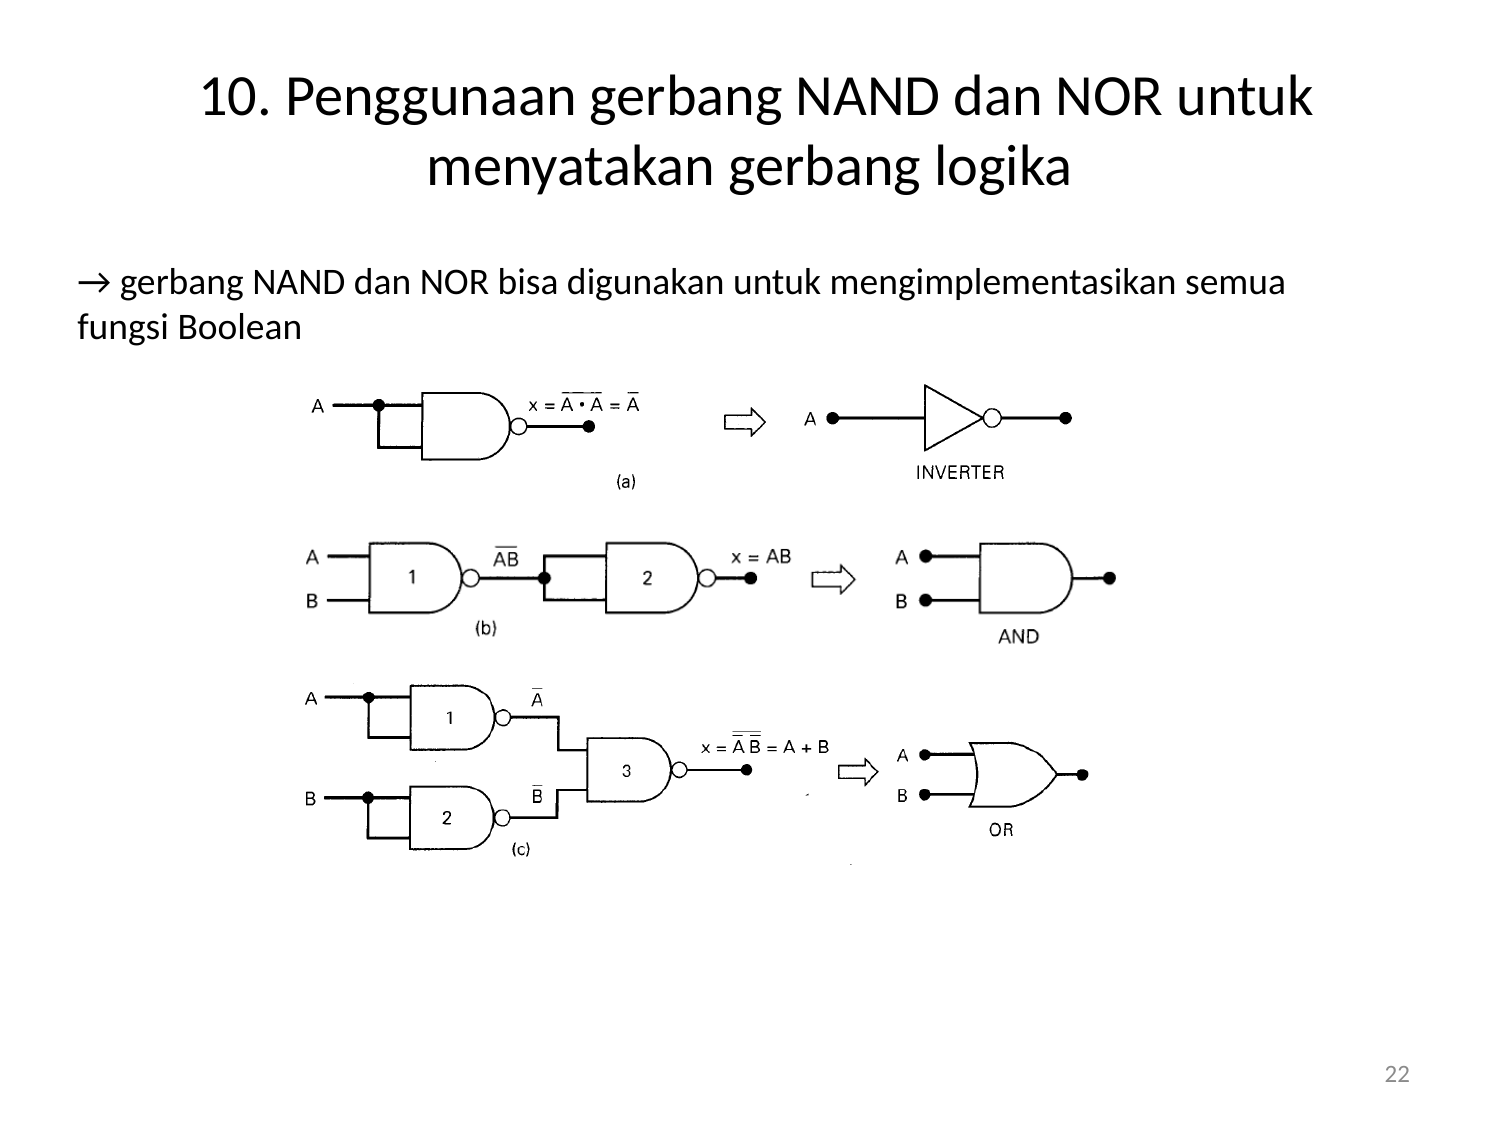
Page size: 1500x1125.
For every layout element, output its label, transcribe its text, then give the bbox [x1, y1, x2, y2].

text_box → gerbang NAND dan NOR bisa digunakan untuk mengimplementasikan semua fungsi Boolean [62, 249, 1388, 355]
text_box 10. Penggunaan gerbang NAND dan NOR untuk menyatakan gerbang logika [112, 49, 1400, 205]
picture [299, 374, 1074, 495]
slide_number 22 [1074, 1042, 1425, 1103]
picture [299, 674, 1095, 867]
picture [299, 524, 1120, 652]
